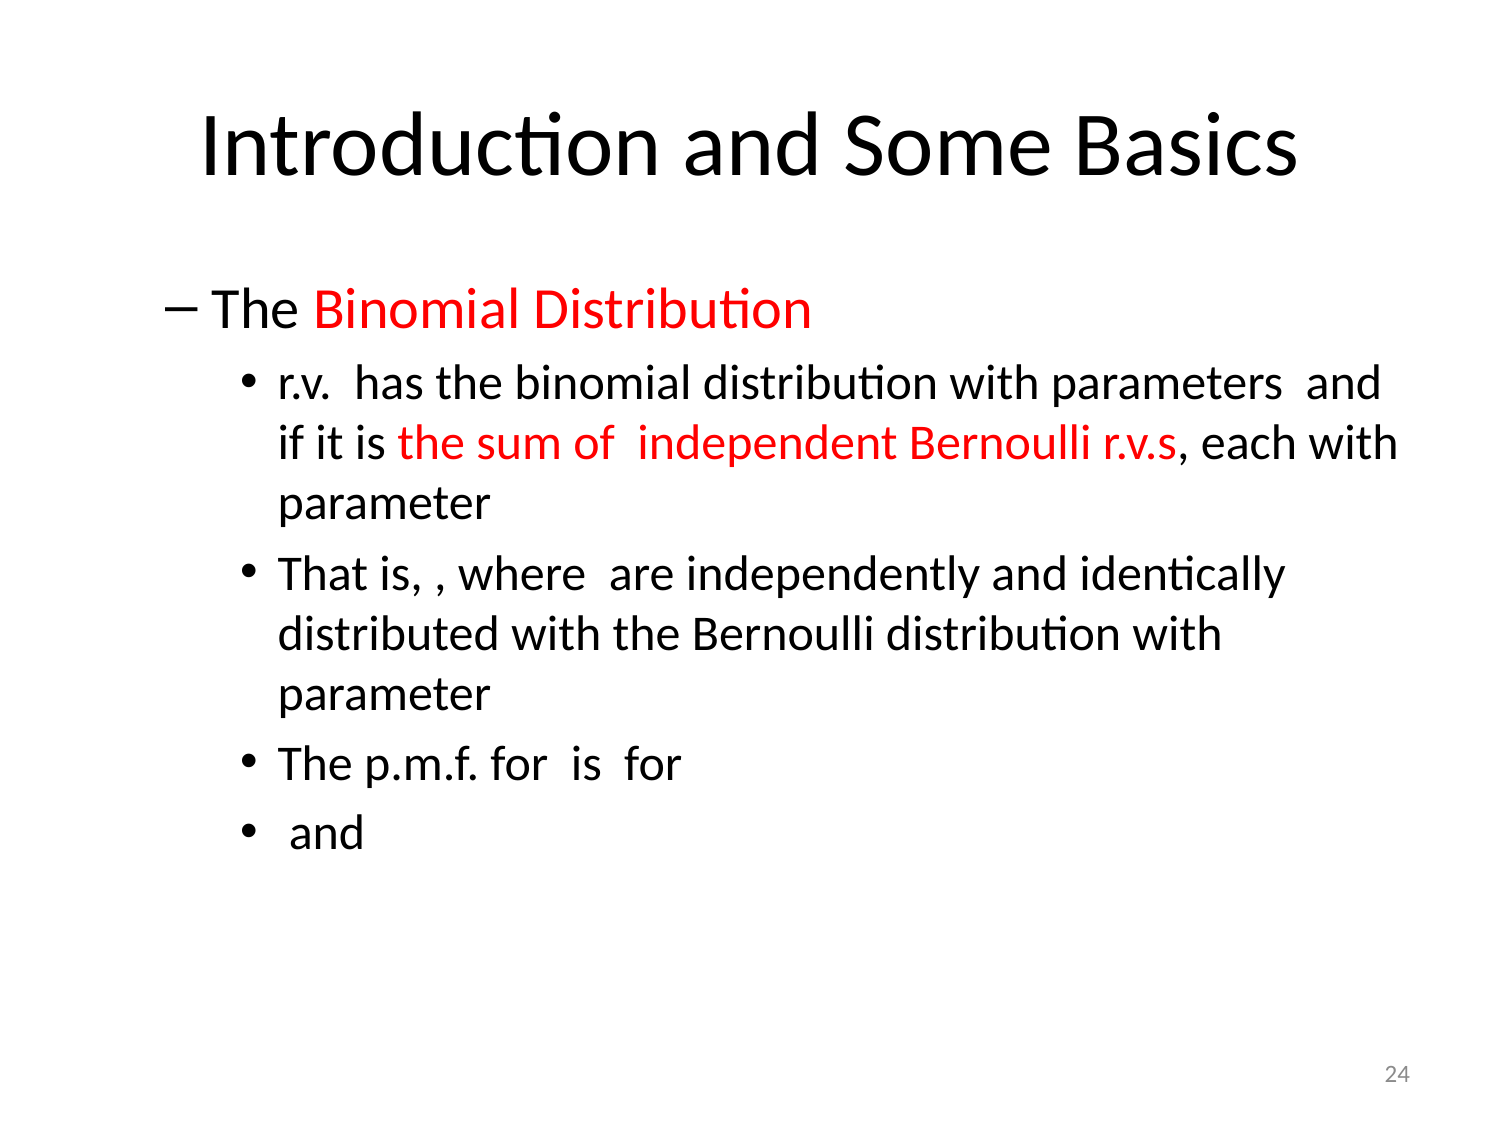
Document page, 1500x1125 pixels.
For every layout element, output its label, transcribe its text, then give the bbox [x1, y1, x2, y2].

title Introduction and Some Basics [75, 45, 1425, 233]
slide_number 24 [1074, 1042, 1425, 1103]
